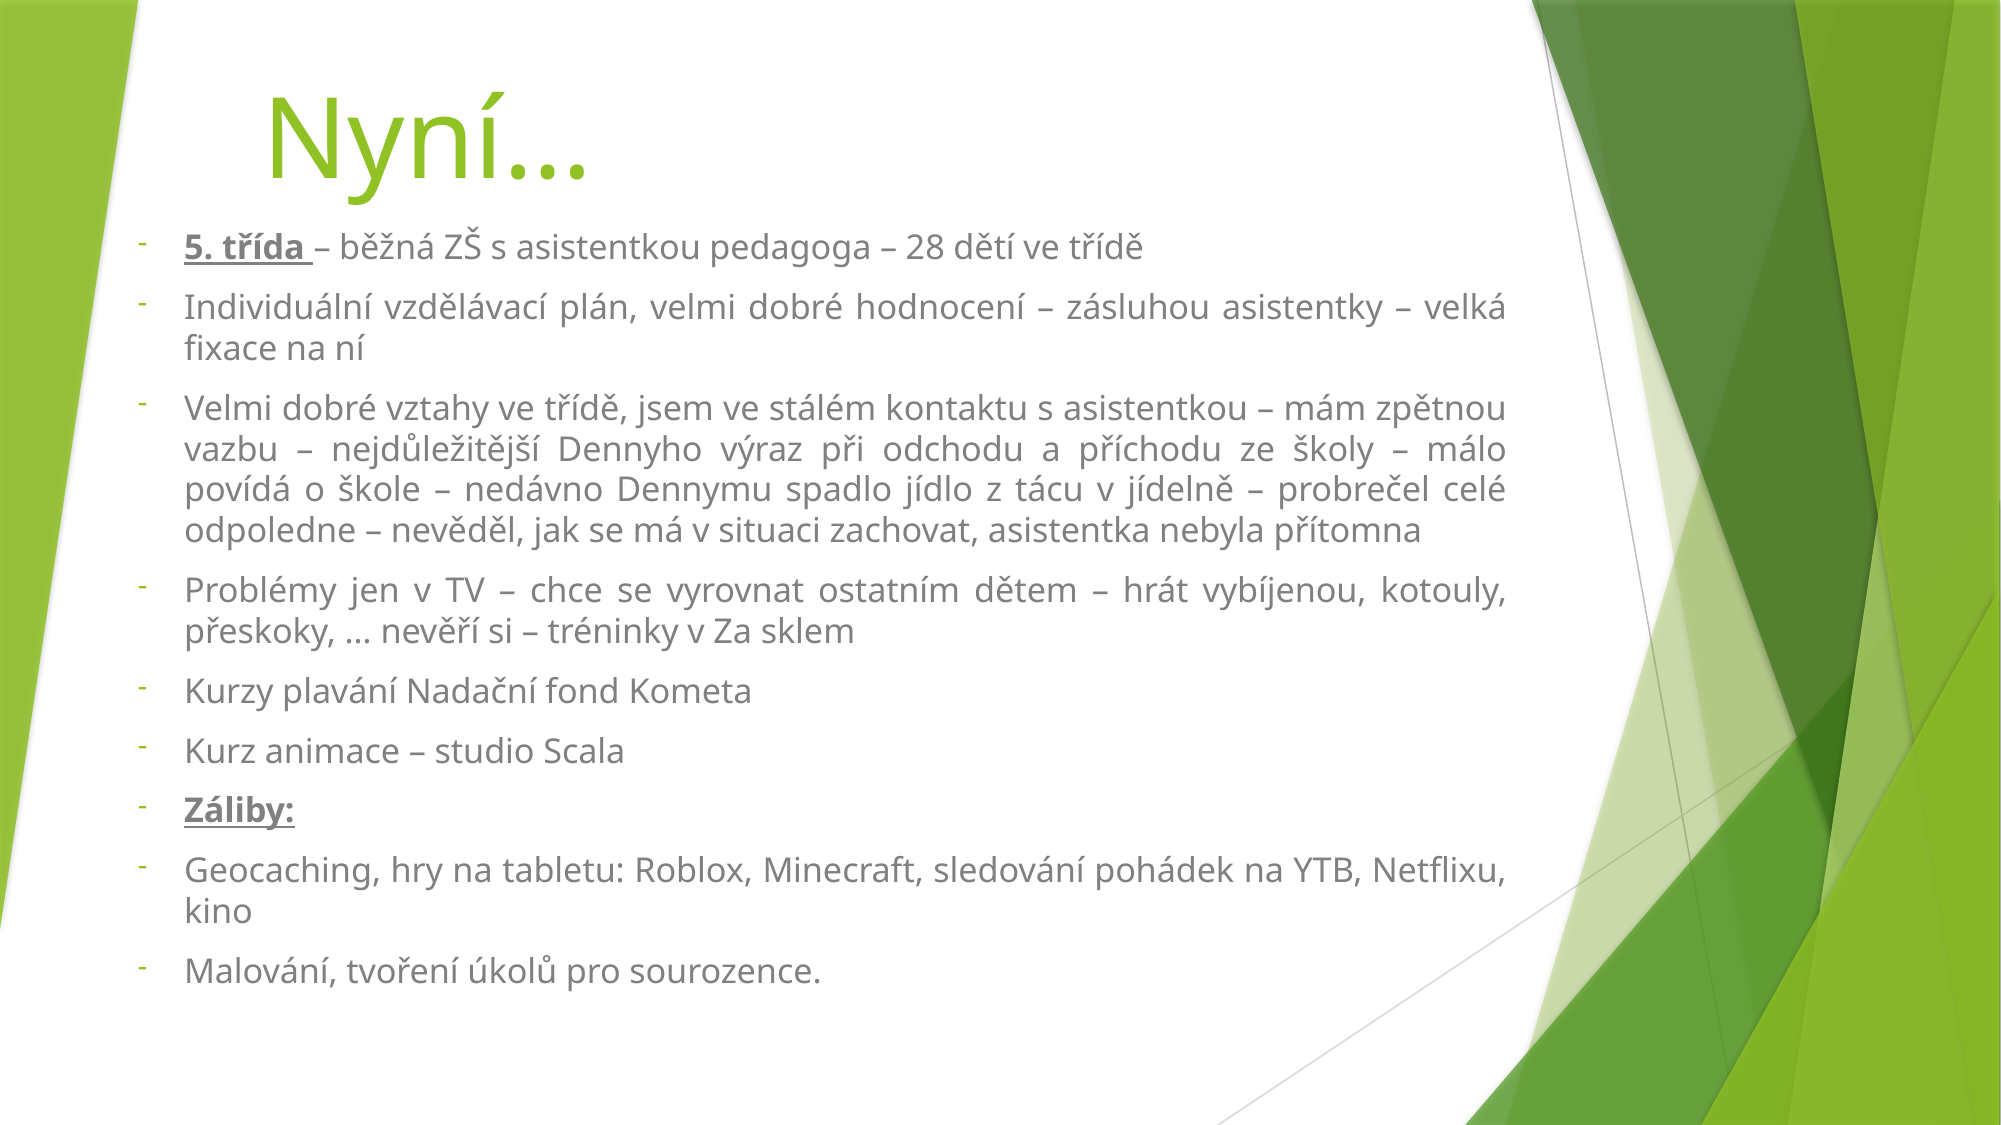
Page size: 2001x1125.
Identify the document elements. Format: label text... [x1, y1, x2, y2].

title Nyní… [247, 115, 1522, 209]
subtitle 5. třída – běžná ZŠ s asistentkou pedagoga – 28 dětí ve třídě Individuální vzdělávací plán, velmi dobré hodnocení – zásluhou asistentky – velká fixace na ní Velmi dobré vztahy ve třídě, jsem ve stálém kontaktu s asistentkou – mám zpětnou vazbu – nejdůležitější Dennyho výraz při odchodu a příchodu ze školy – málo povídá o škole – nedávno Dennymu spadlo jídlo z tácu v jídelně – probrečel celé odpoledne – nevěděl, jak se má v situaci zachovat, asistentka nebyla přítomna Problémy jen v TV – chce se vyrovnat ostatním dětem – hrát vybíjenou, kotouly, přeskoky, … nevěří si – tréninky v Za sklem Kurzy plavání Nadační fond Kometa Kurz animace – studio Scala Záliby: Geocaching, hry na tabletu: Roblox, Minecraft, sledování pohádek na YTB, Netflixu, kino Malování, tvoření úkolů pro sourozence. [123, 218, 1522, 1010]
